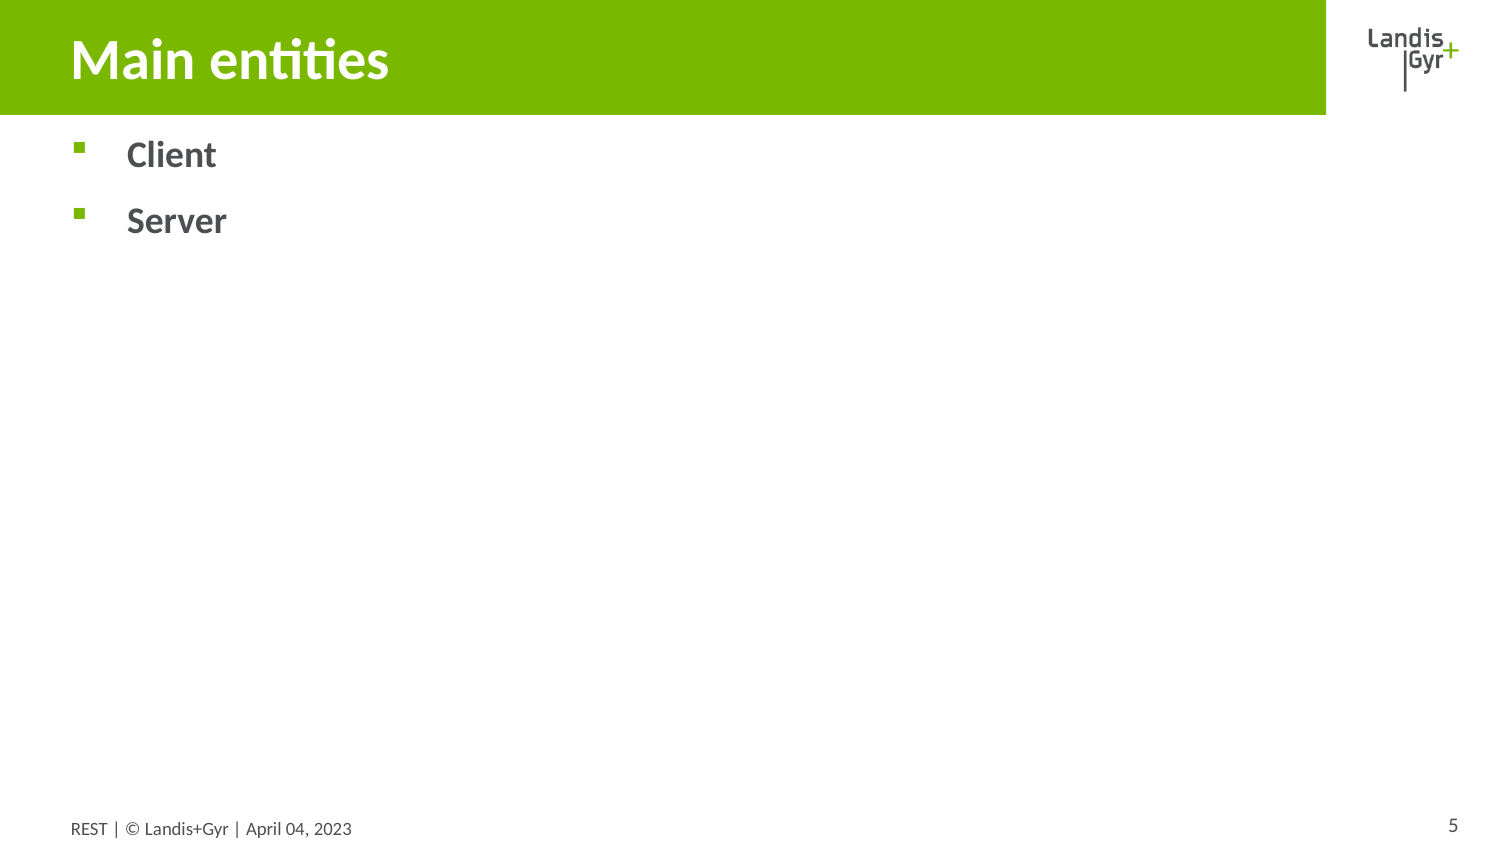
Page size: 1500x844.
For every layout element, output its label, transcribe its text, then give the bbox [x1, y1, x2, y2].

title Main entities [59, 5, 1235, 107]
list Client Server [59, 124, 1406, 774]
slide_number 5 [1381, 809, 1471, 839]
picture [1345, 5, 1482, 92]
